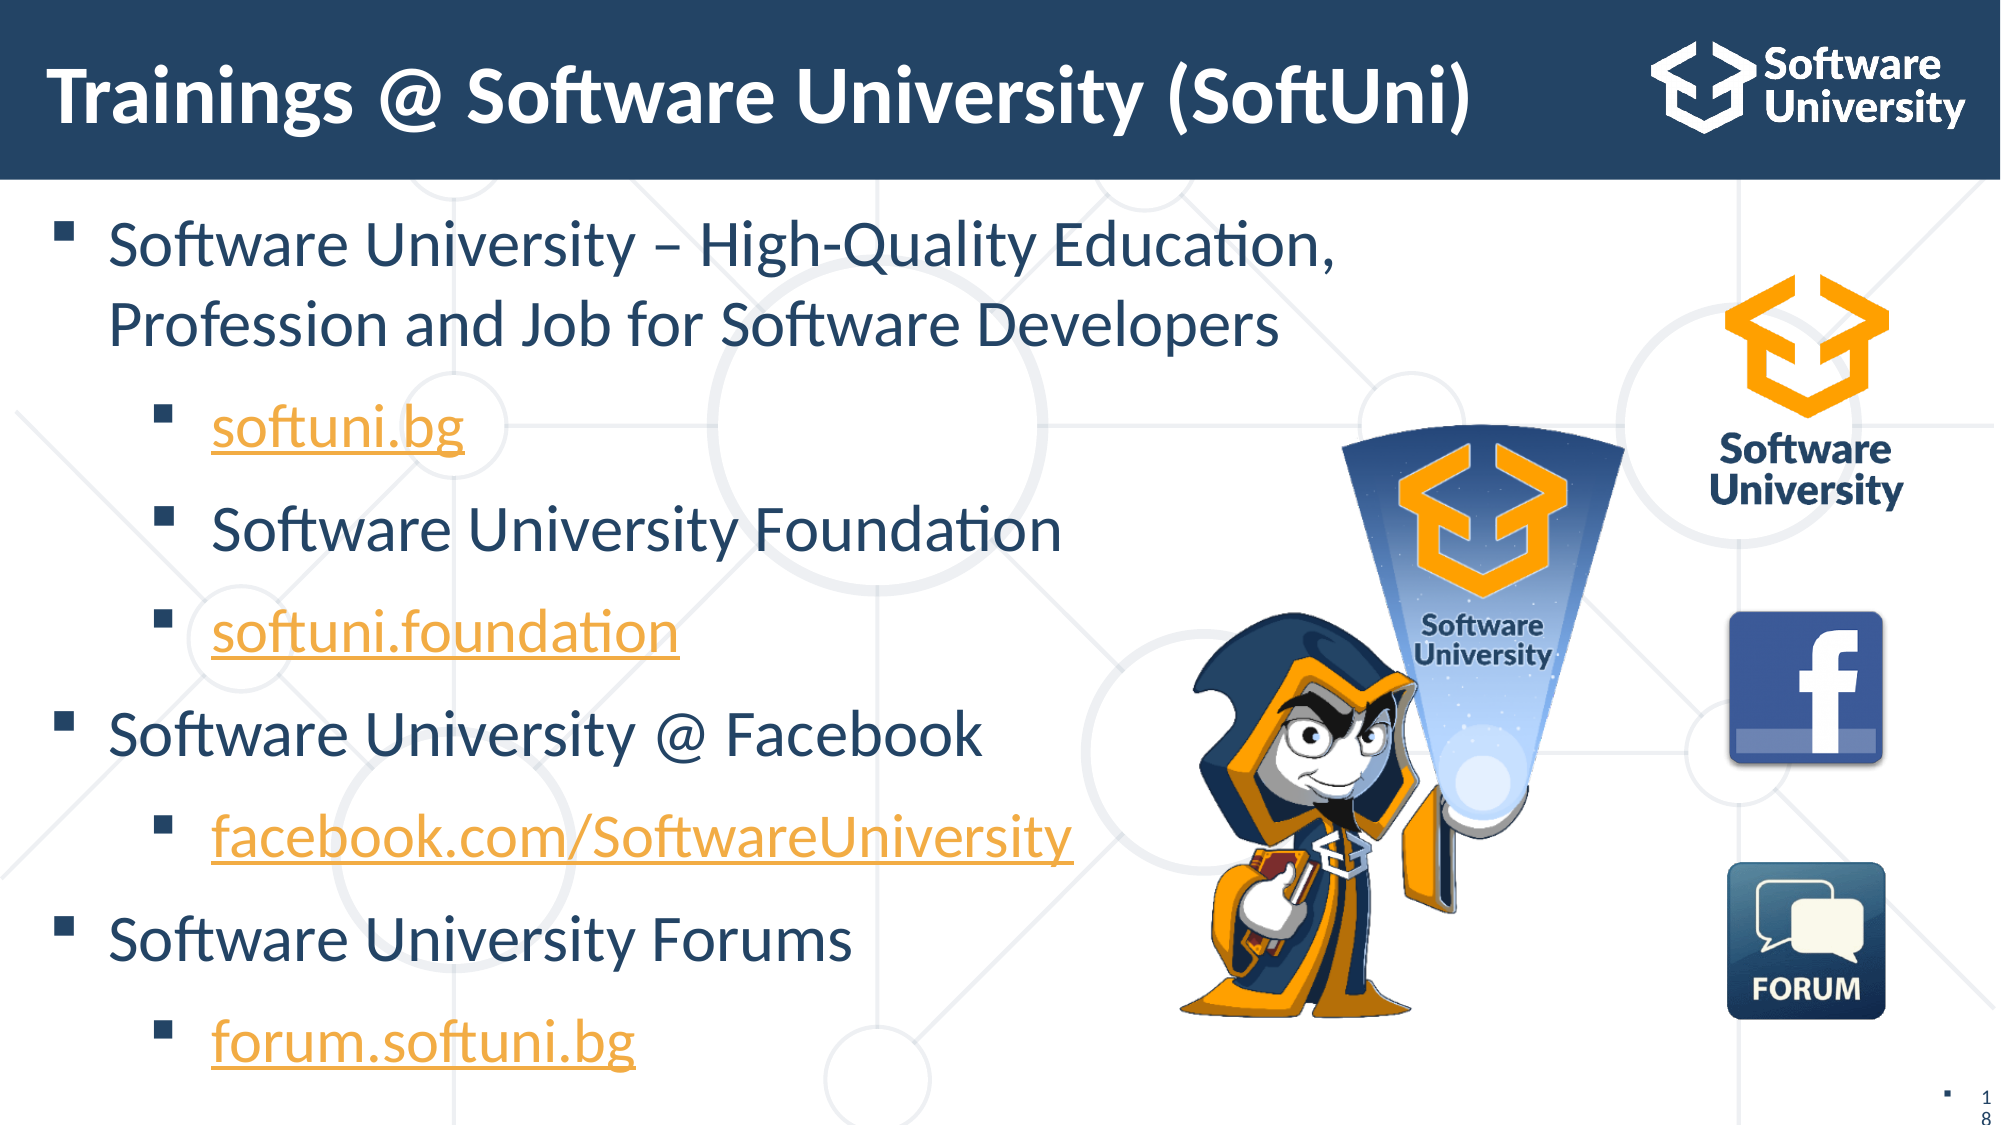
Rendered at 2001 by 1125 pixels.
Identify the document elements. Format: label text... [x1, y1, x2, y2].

picture [1458, 423, 1627, 1020]
picture [1723, 605, 1889, 773]
picture [1708, 274, 1904, 517]
slide_number 18 [1927, 1067, 1989, 1117]
picture [1726, 861, 1886, 1020]
list Software University – High-Quality Education, Profession and Job for Software Developers softuni.bg Software University Foundation softuni.foundation Software University @ Facebook facebook.com/SoftwareUniversity Software University Forums forum.softuni.bg [31, 193, 1458, 1094]
picture [1651, 41, 1966, 134]
title Trainings @ Software University (SoftUni) [28, 17, 1627, 163]
